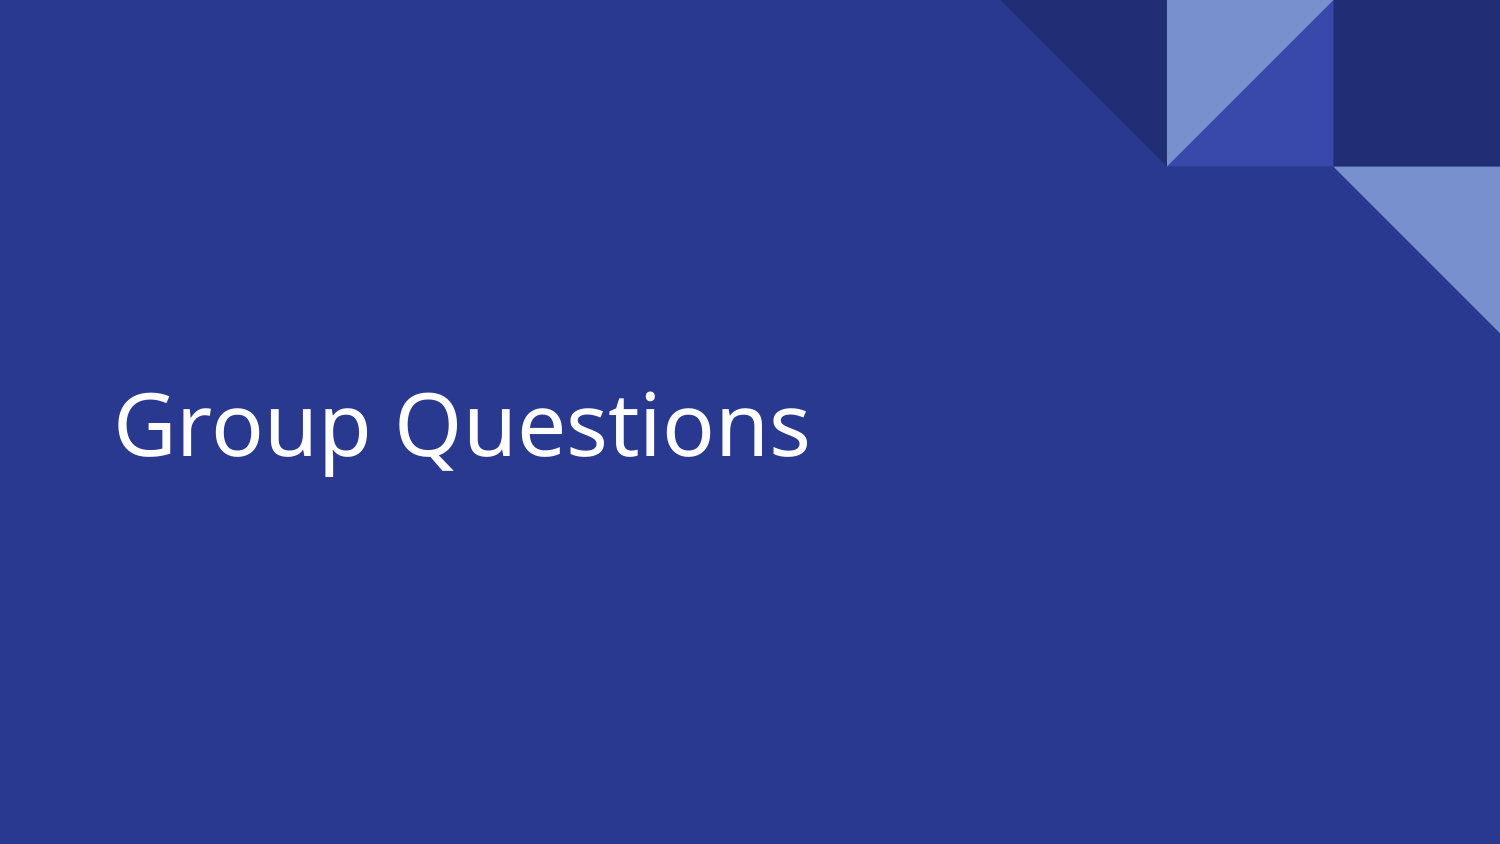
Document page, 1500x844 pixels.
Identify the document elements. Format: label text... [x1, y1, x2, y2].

title Group Questions [98, 353, 1447, 491]
